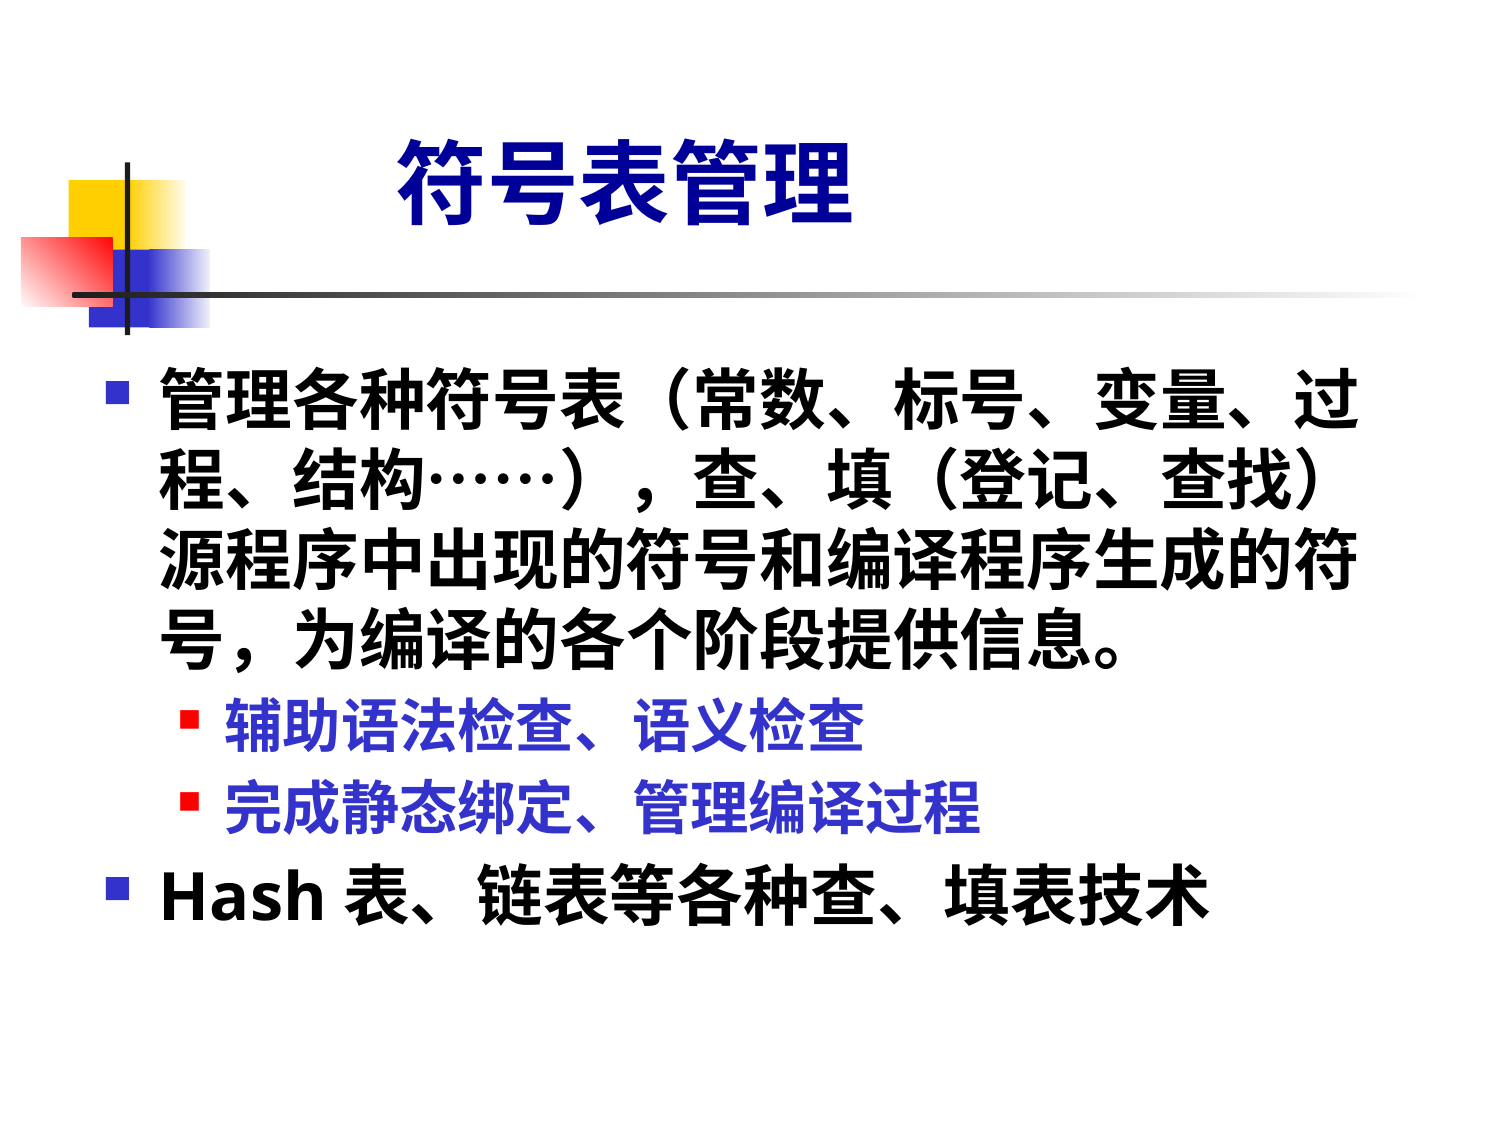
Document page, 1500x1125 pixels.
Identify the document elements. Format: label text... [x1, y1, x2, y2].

title 符号表管理 [174, 124, 1076, 238]
list 管理各种符号表（常数、标号、变量、过程、结构……），查、填（登记、查找）源程序中出现的符号和编译程序生成的符号，为编译的各个阶段提供信息。 辅助语法检查、语义检查 完成静态绑定、管理编译过程 Hash表、链表等各种查、填表技术 [87, 349, 1426, 1013]
